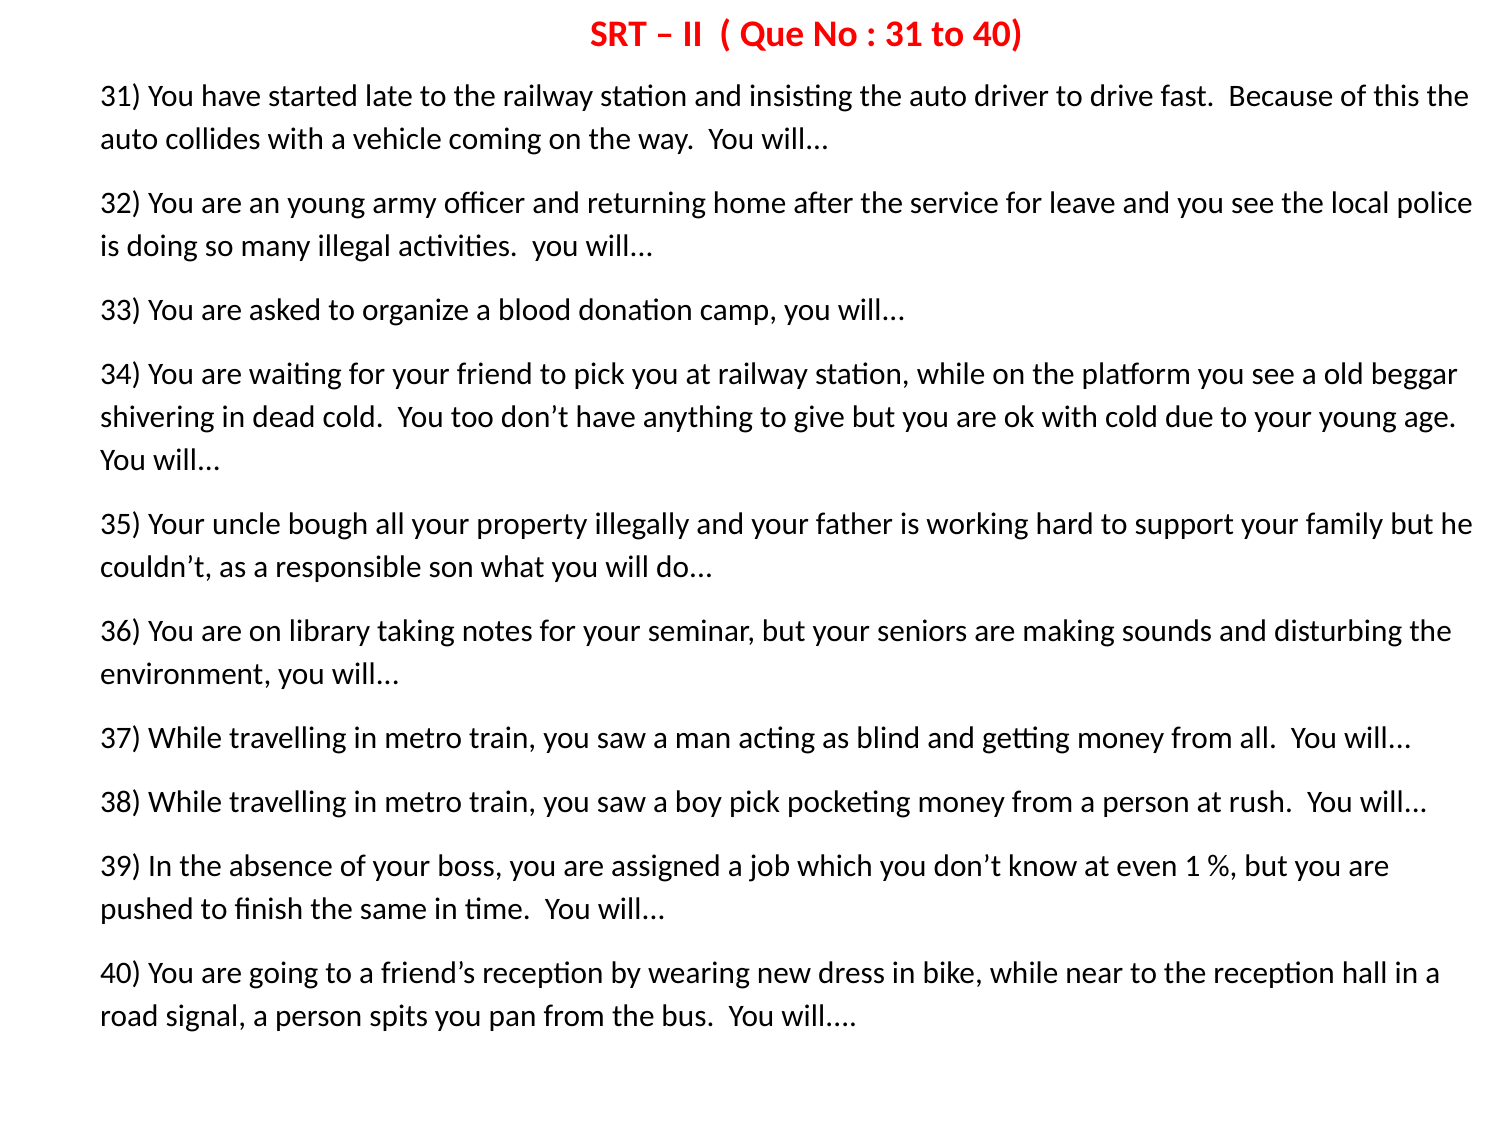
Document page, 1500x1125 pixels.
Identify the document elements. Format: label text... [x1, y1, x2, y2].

text_box 31) You have started late to the railway station and insisting the auto driver to drive fast. Because of this the auto collides with a vehicle coming on the way. You will... 32) You are an young army officer and returning home after the service for leave and you see the local police is doing so many illegal activities. you will... 33) You are asked to organize a blood donation camp, you will... 34) You are waiting for your friend to pick you at railway station, while on the platform you see a old beggar shivering in dead cold. You too don’t have anything to give but you are ok with cold due to your young age. You will... 35) Your uncle bough all your property illegally and your father is working hard to support your family but he couldn’t, as a responsible son what you will do... 36) You are on library taking notes for your seminar, but your seniors are making sounds and disturbing the environment, you will... 37) While travelling in metro train, you saw a man acting as blind and getting money from all. You will... 38) While travelling in metro train, you saw a boy pick pocketing money from a person at rush. You will... 39) In the absence of your boss, you are assigned a job which you don’t know at even 1 %, but you are pushed to finish the same in time. You will... 40) You are going to a friend’s reception by wearing new dress in bike, while near to the reception hall in a road signal, a person spits you pan from the bus. You will.... [85, 62, 1500, 1040]
text_box SRT – II ( Que No : 31 to 40) [575, 1, 1039, 62]
